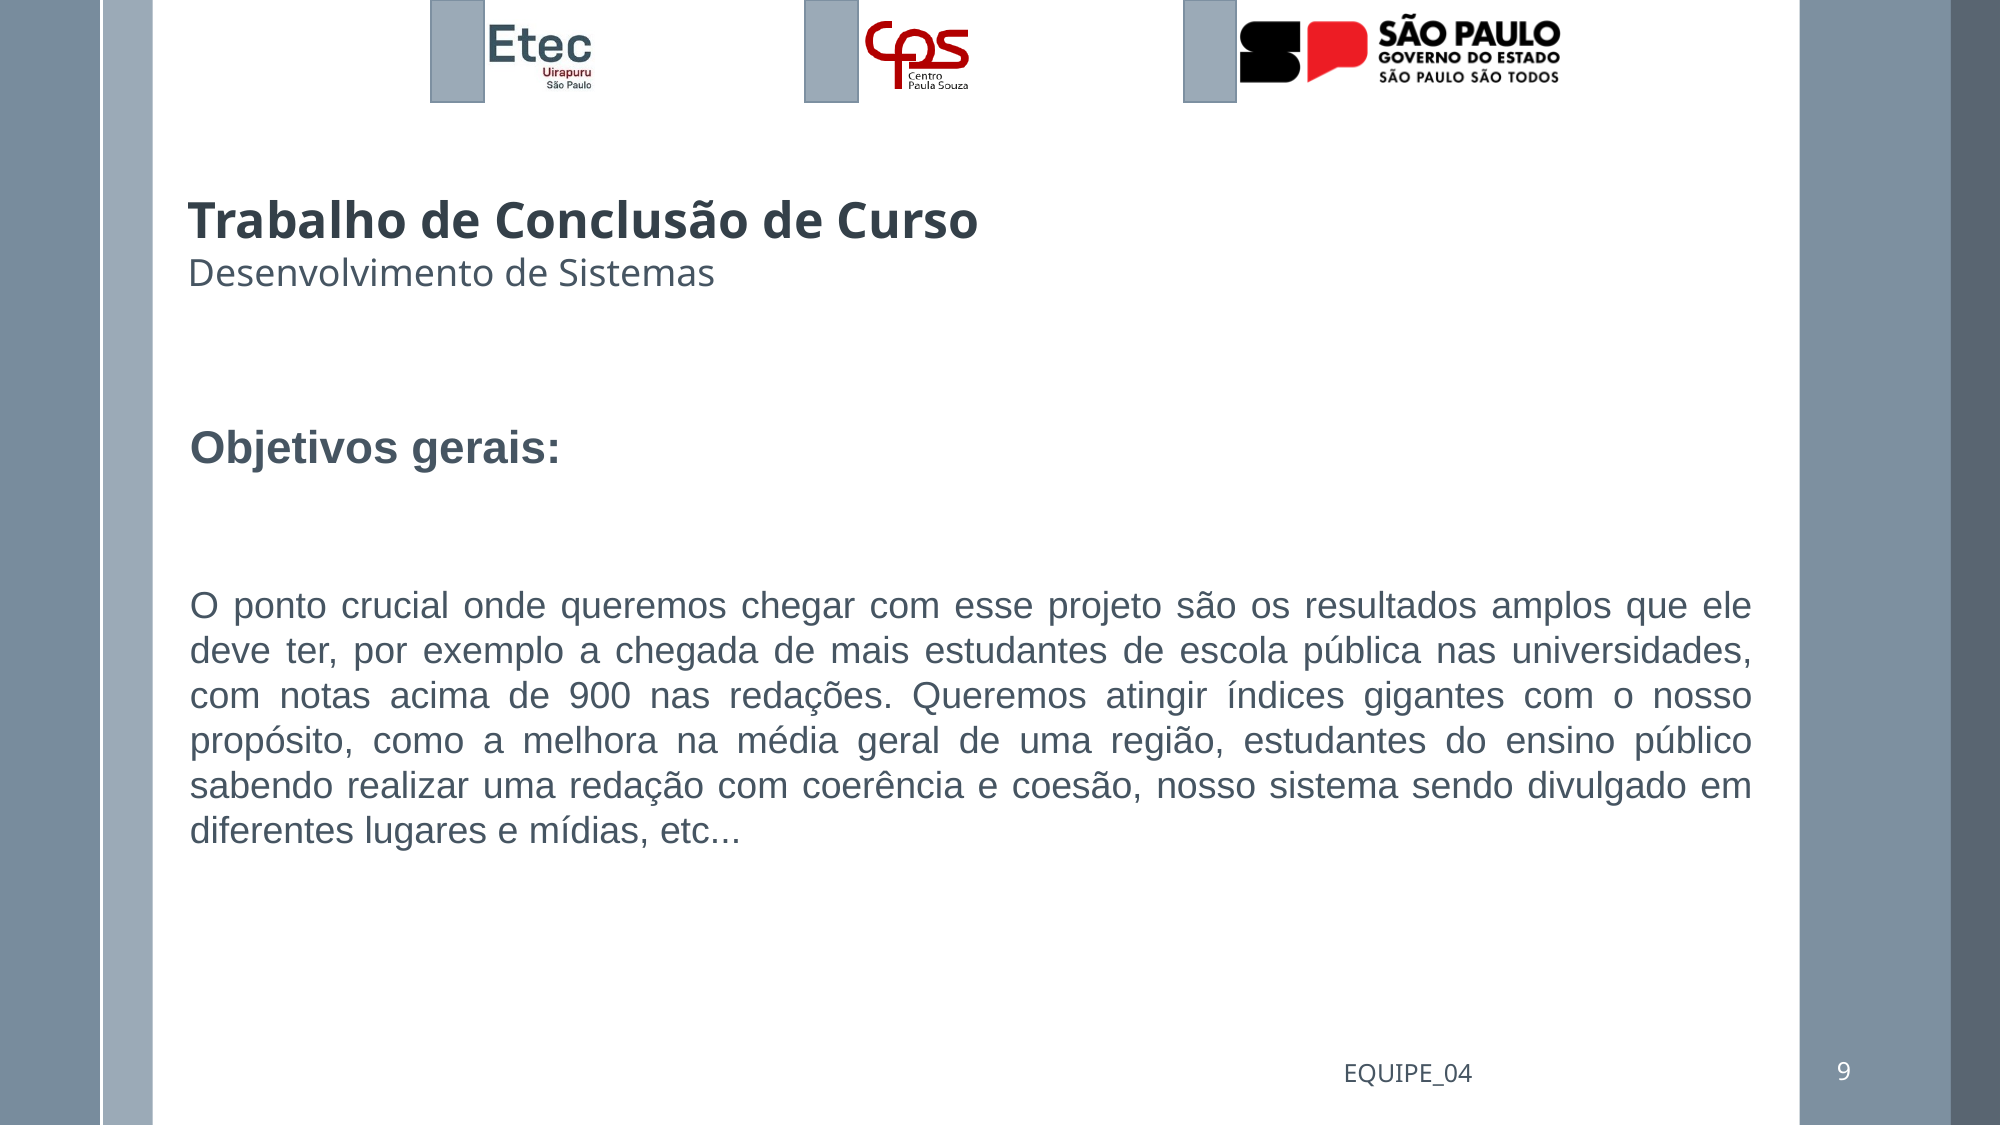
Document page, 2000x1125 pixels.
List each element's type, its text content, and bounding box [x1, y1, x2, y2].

footer Equipe_04 [1082, 1042, 1734, 1103]
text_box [431, 0, 1566, 102]
slide_number 9 [1766, 1042, 1867, 1103]
text_box Trabalho de Conclusão de Curso [172, 137, 1223, 258]
text_box Objetivos gerais: O ponto crucial onde queremos chegar com esse projeto são os resultados amplos que ele deve ter, por exemplo a chegada de mais estudantes de escola pública nas universidades, com notas acima de 900 nas redações. Queremos atingir índices gigantes com o nosso propósito, como a melhora na média geral de uma região, estudantes do ensino público sabendo realizar uma redação com coerência e coesão, nosso sistema sendo divulgado em diferentes lugares e mídias, etc... [174, 416, 1768, 882]
text_box Desenvolvimento de Sistemas [172, 246, 824, 345]
